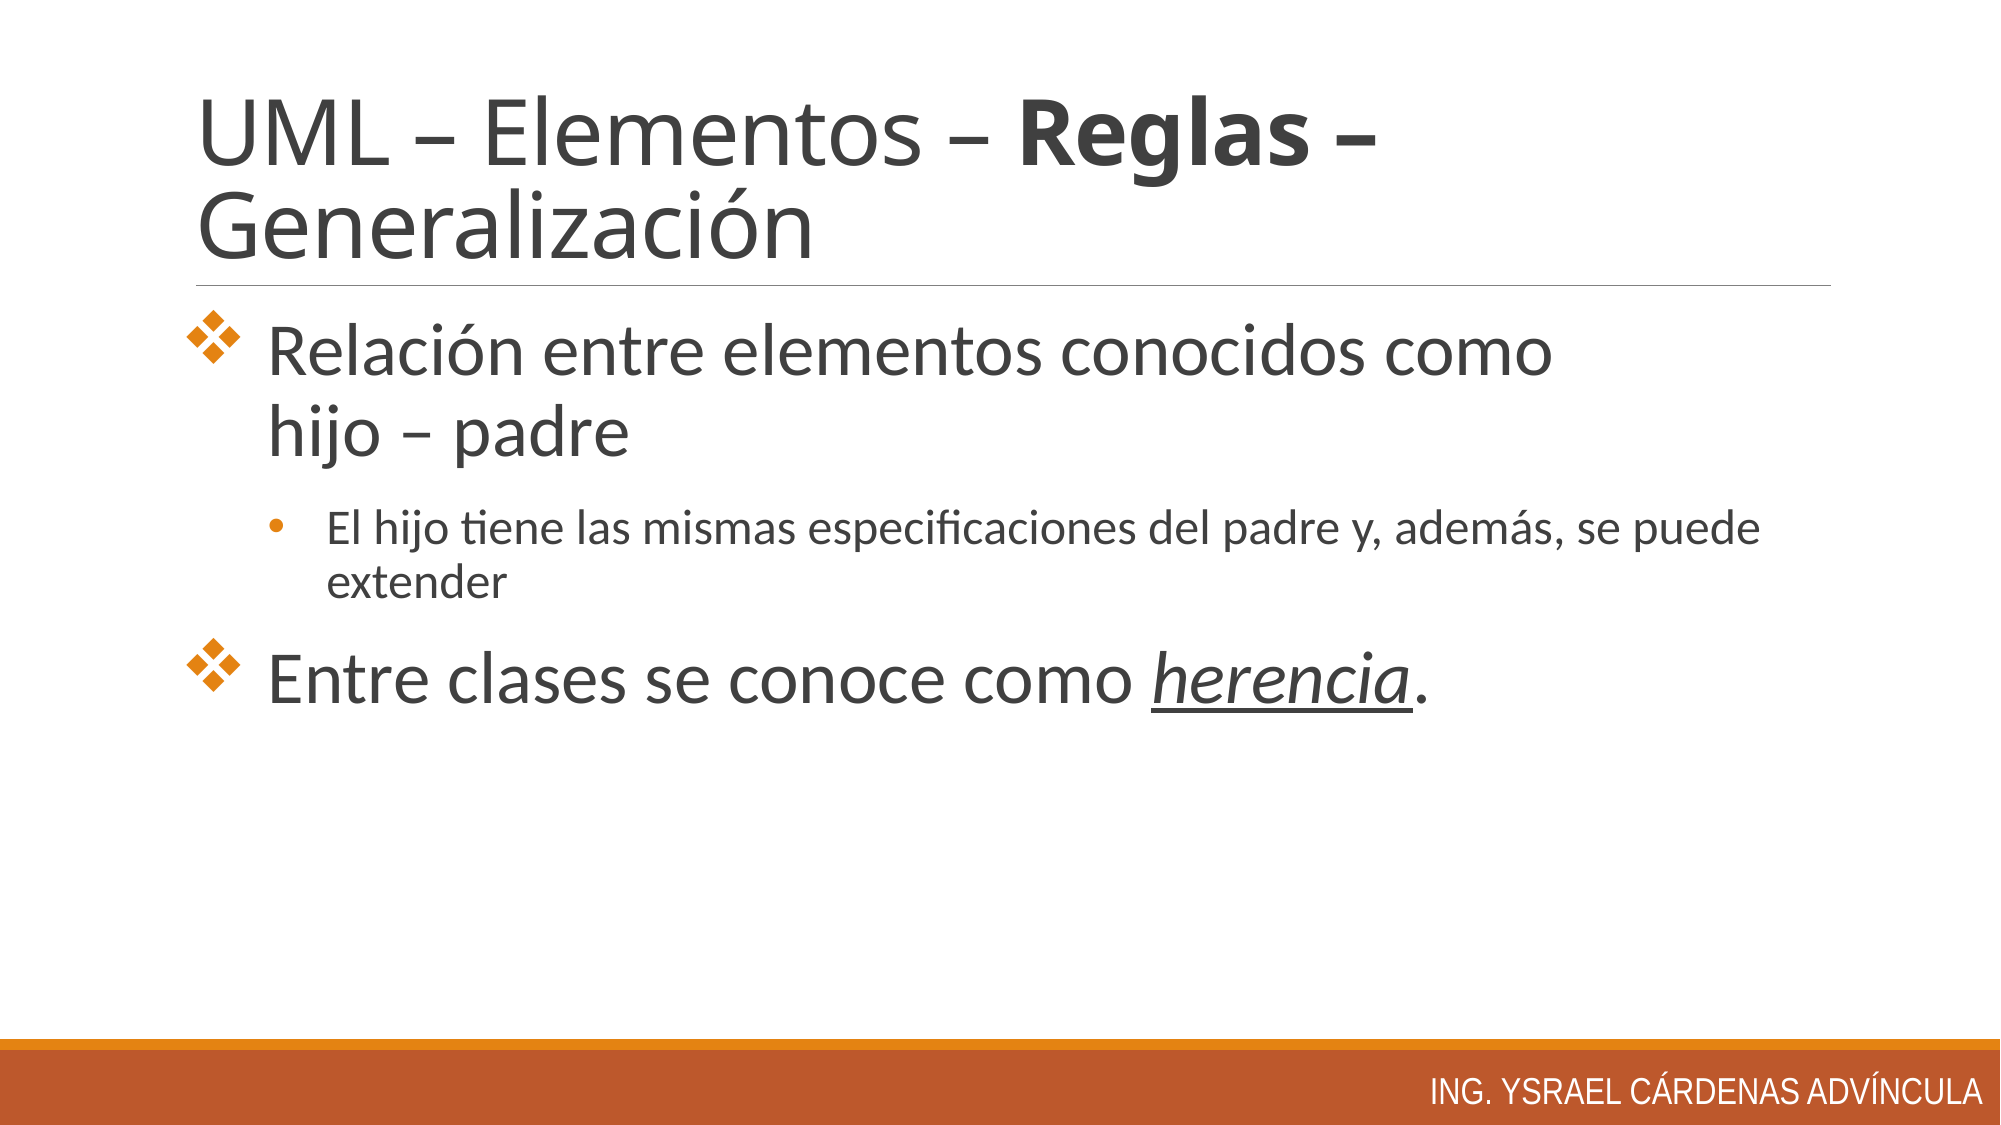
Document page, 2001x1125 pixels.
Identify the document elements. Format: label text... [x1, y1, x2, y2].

list Relación entre elementos conocidos como hijo – padre El hijo tiene las mismas especificaciones del padre y, además, se puede extender Entre clases se conoce como herencia. [180, 302, 1830, 1037]
footer Ing. Ysrael Cárdenas Advíncula [1207, 1059, 1999, 1120]
title UML – Elementos – Reglas – Generalización [180, 47, 1830, 285]
